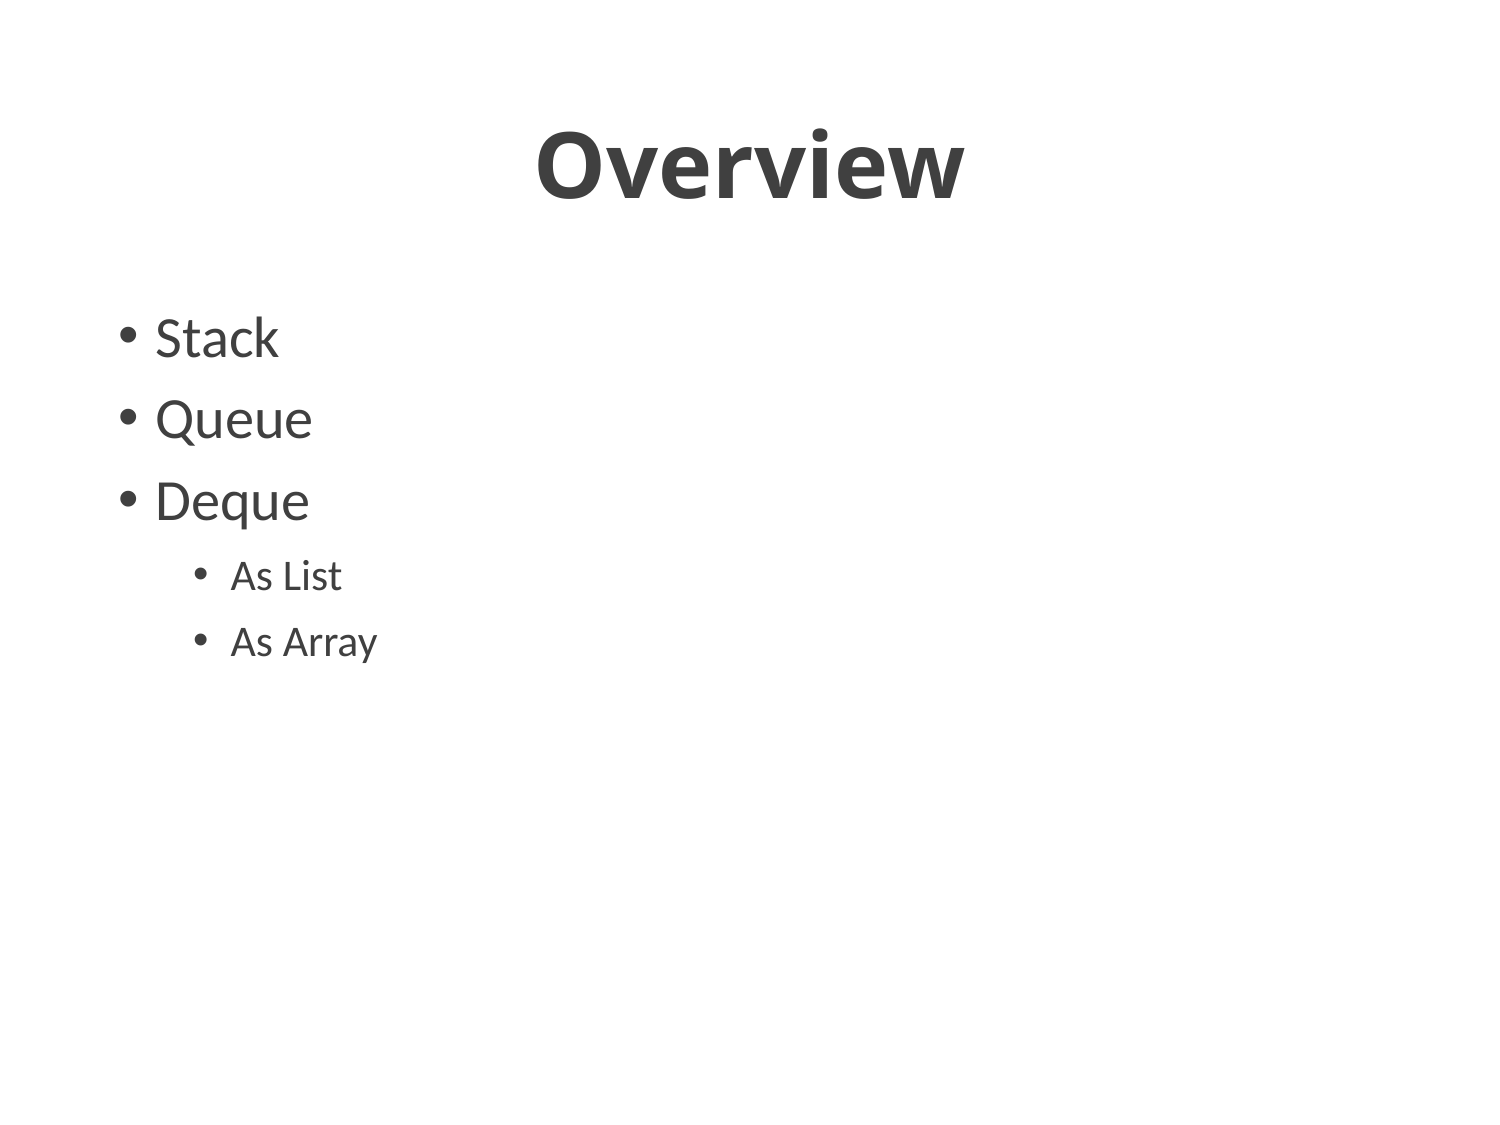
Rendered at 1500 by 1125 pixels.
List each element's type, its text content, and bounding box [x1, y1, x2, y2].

list Stack Queue Deque As List As Array [103, 299, 1397, 1014]
title Overview [103, 59, 1397, 278]
